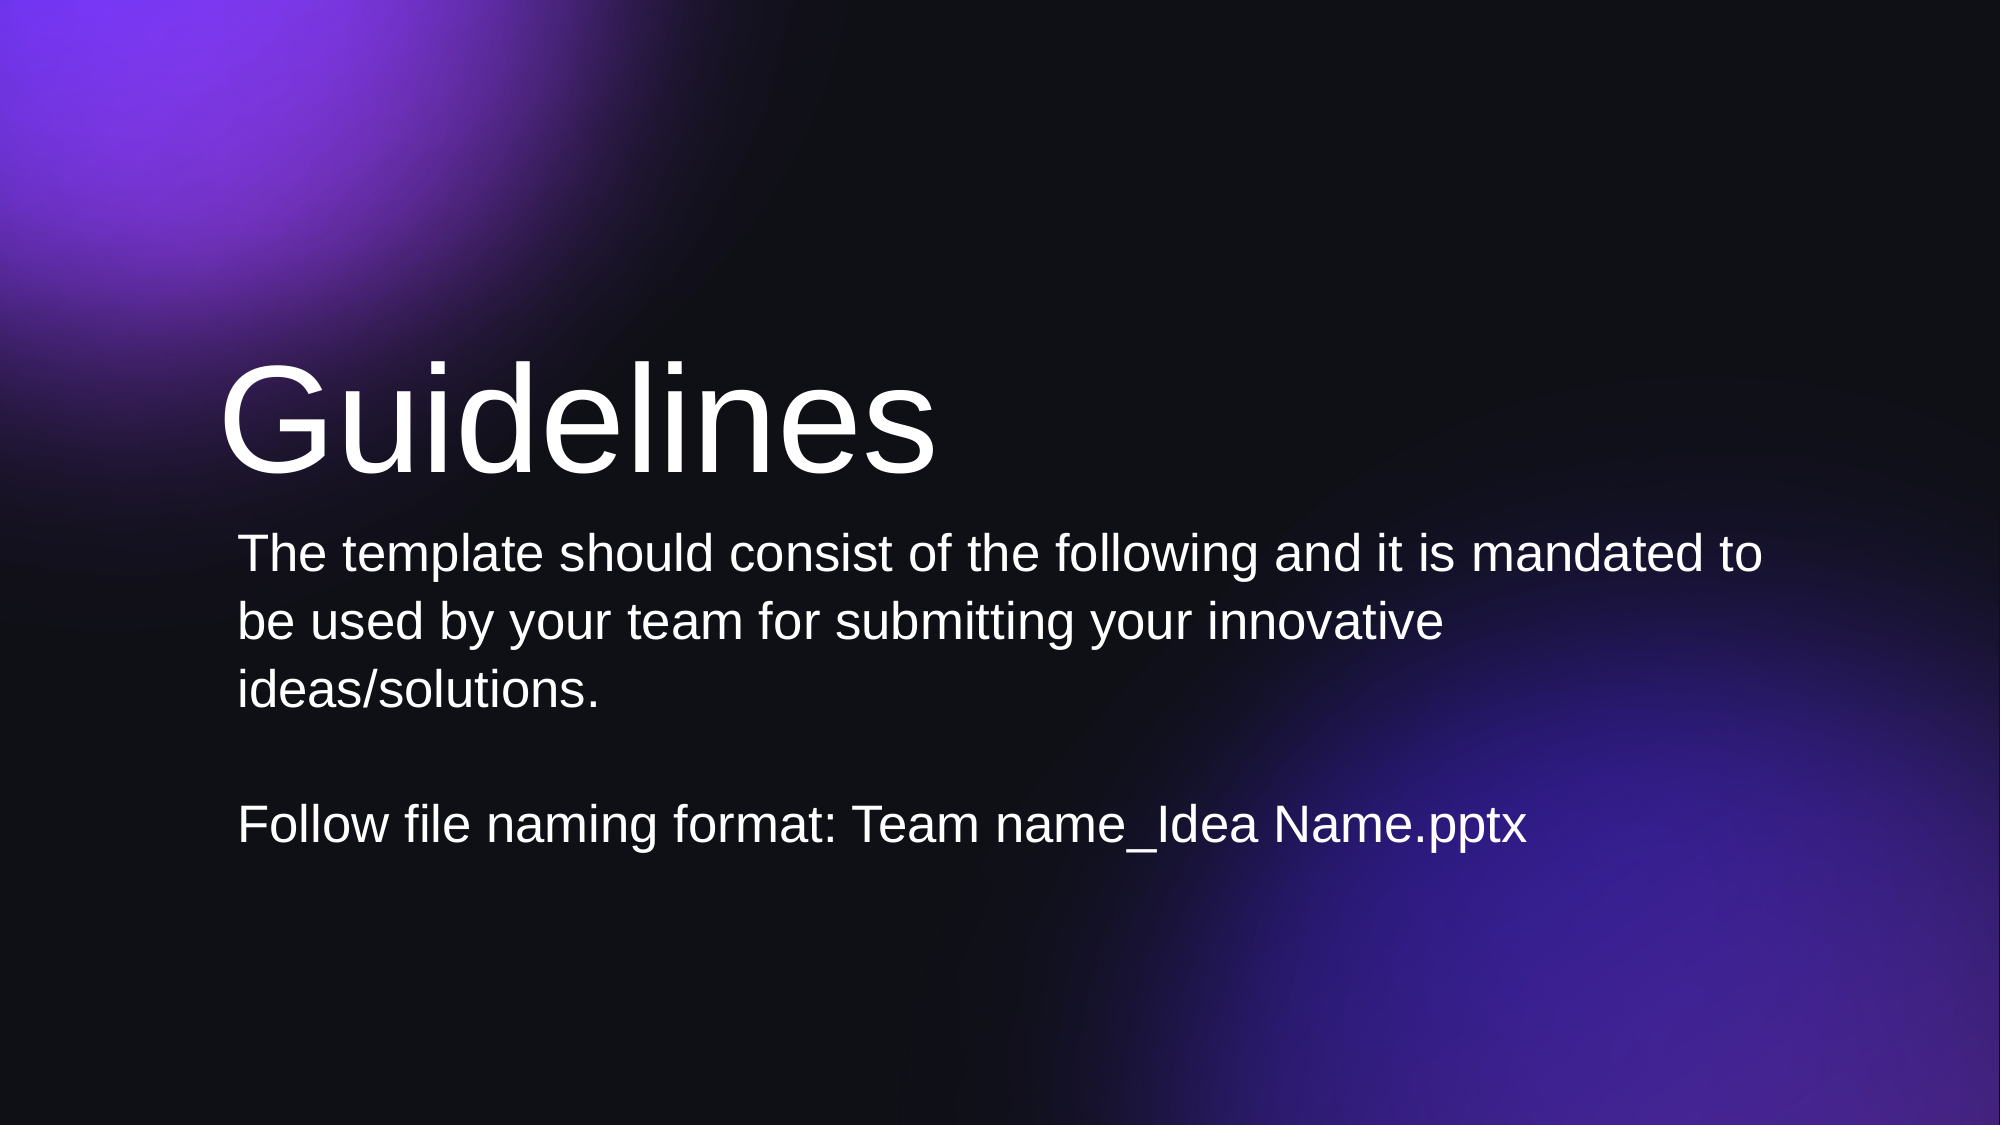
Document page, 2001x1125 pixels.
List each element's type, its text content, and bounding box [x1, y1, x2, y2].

text_box The template should consist of the following and it is mandated to be used by your team for submitting your innovative ideas/solutions. Follow file naming format: Team name_Idea Name.pptx [217, 655, 858, 998]
picture [0, 0, 1999, 1125]
